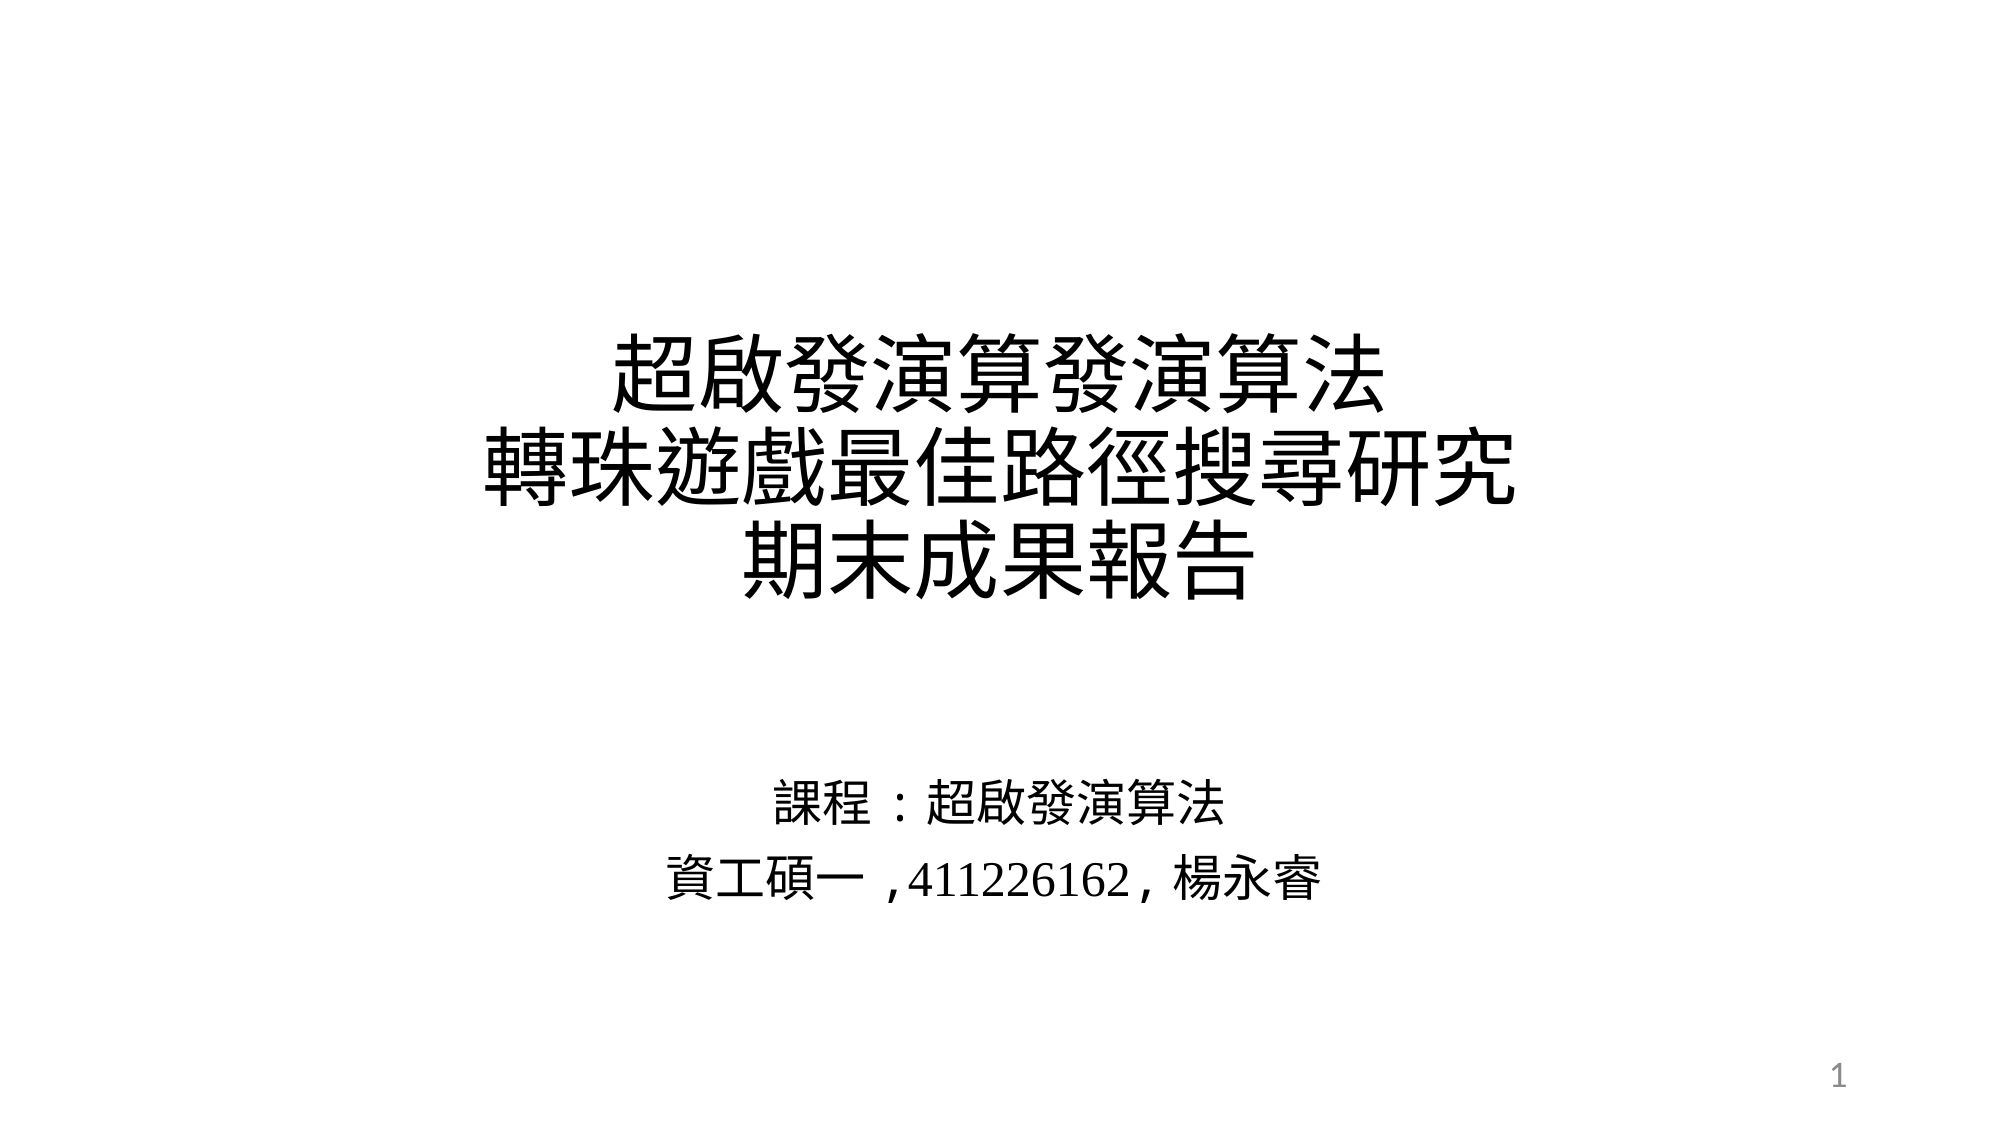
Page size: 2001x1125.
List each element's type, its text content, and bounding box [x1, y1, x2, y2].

slide_number 1 [1412, 1042, 1863, 1103]
subtitle 課程:超啟發演算法 資工碩一,411226162,楊永睿 [249, 771, 1750, 1043]
title 超啟發演算發演算法 轉珠遊戲最佳路徑搜尋研究 期末成果報告 [249, 226, 1750, 619]
